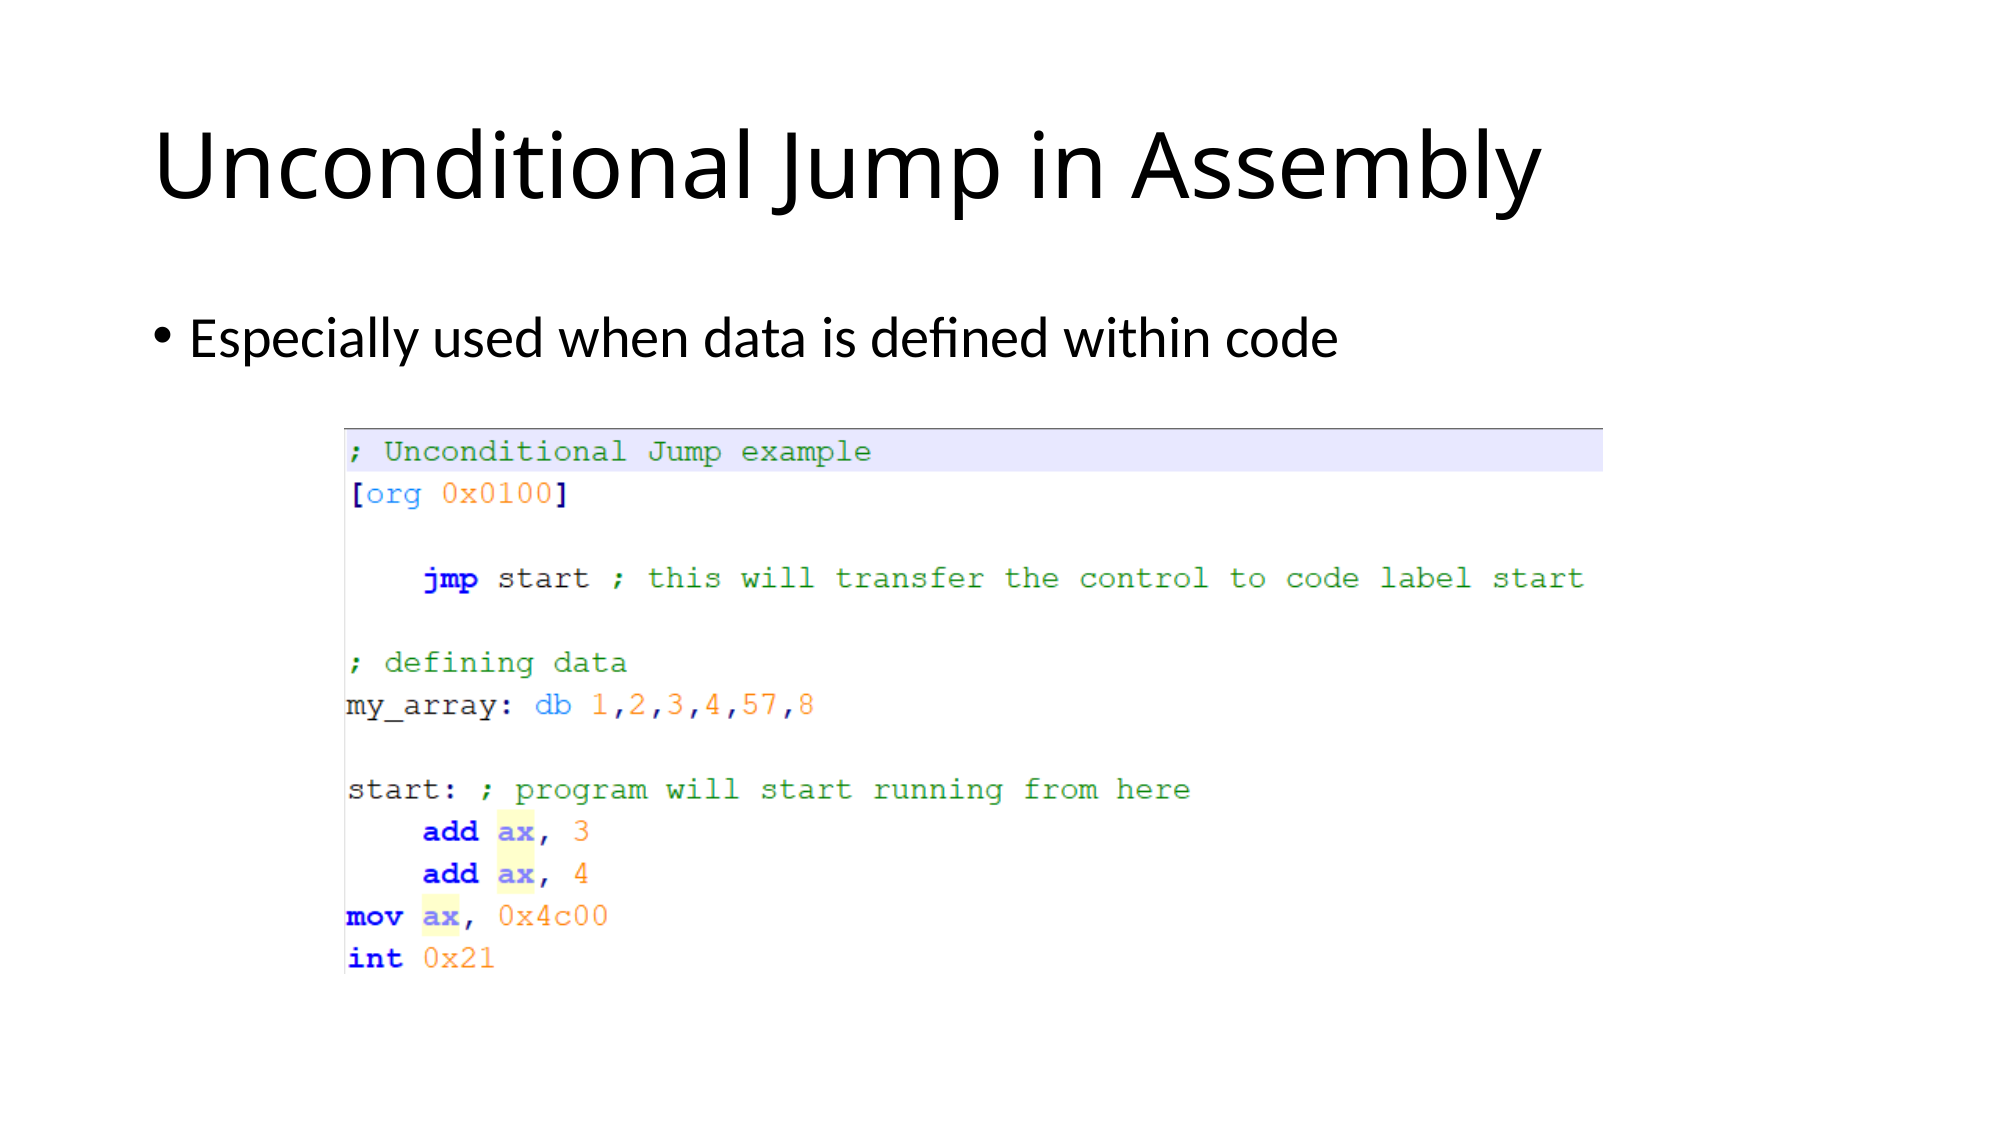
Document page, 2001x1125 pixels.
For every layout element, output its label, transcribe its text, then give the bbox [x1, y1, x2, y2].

list Especially used when data is defined within code [137, 299, 1863, 1014]
title Unconditional Jump in Assembly [137, 59, 1863, 278]
picture [344, 427, 1603, 974]
